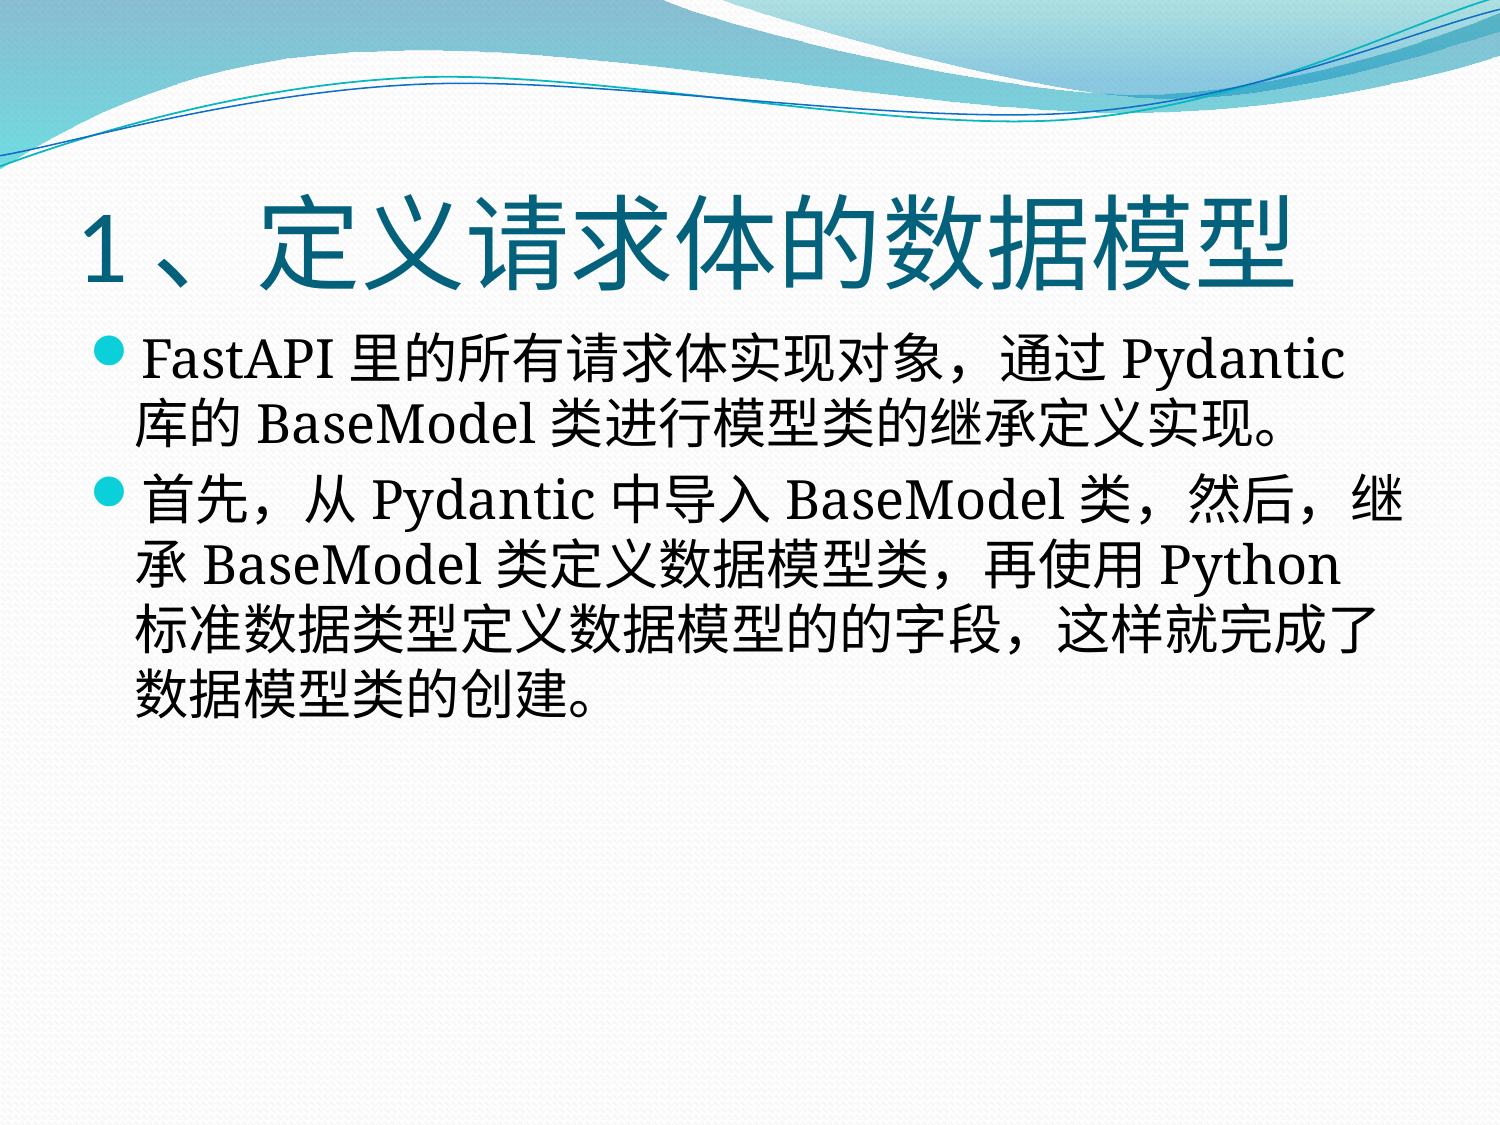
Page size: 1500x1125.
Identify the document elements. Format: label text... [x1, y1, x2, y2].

title 1、定义请求体的数据模型 [75, 115, 1425, 303]
list FastAPI里的所有请求体实现对象，通过Pydantic库的BaseModel类进行模型类的继承定义实现。 首先，从Pydantic中导入BaseModel类，然后，继承BaseModel类定义数据模型类，再使用Python标准数据类型定义数据模型的的字段，这样就完成了数据模型类的创建。 [75, 317, 1425, 1038]
